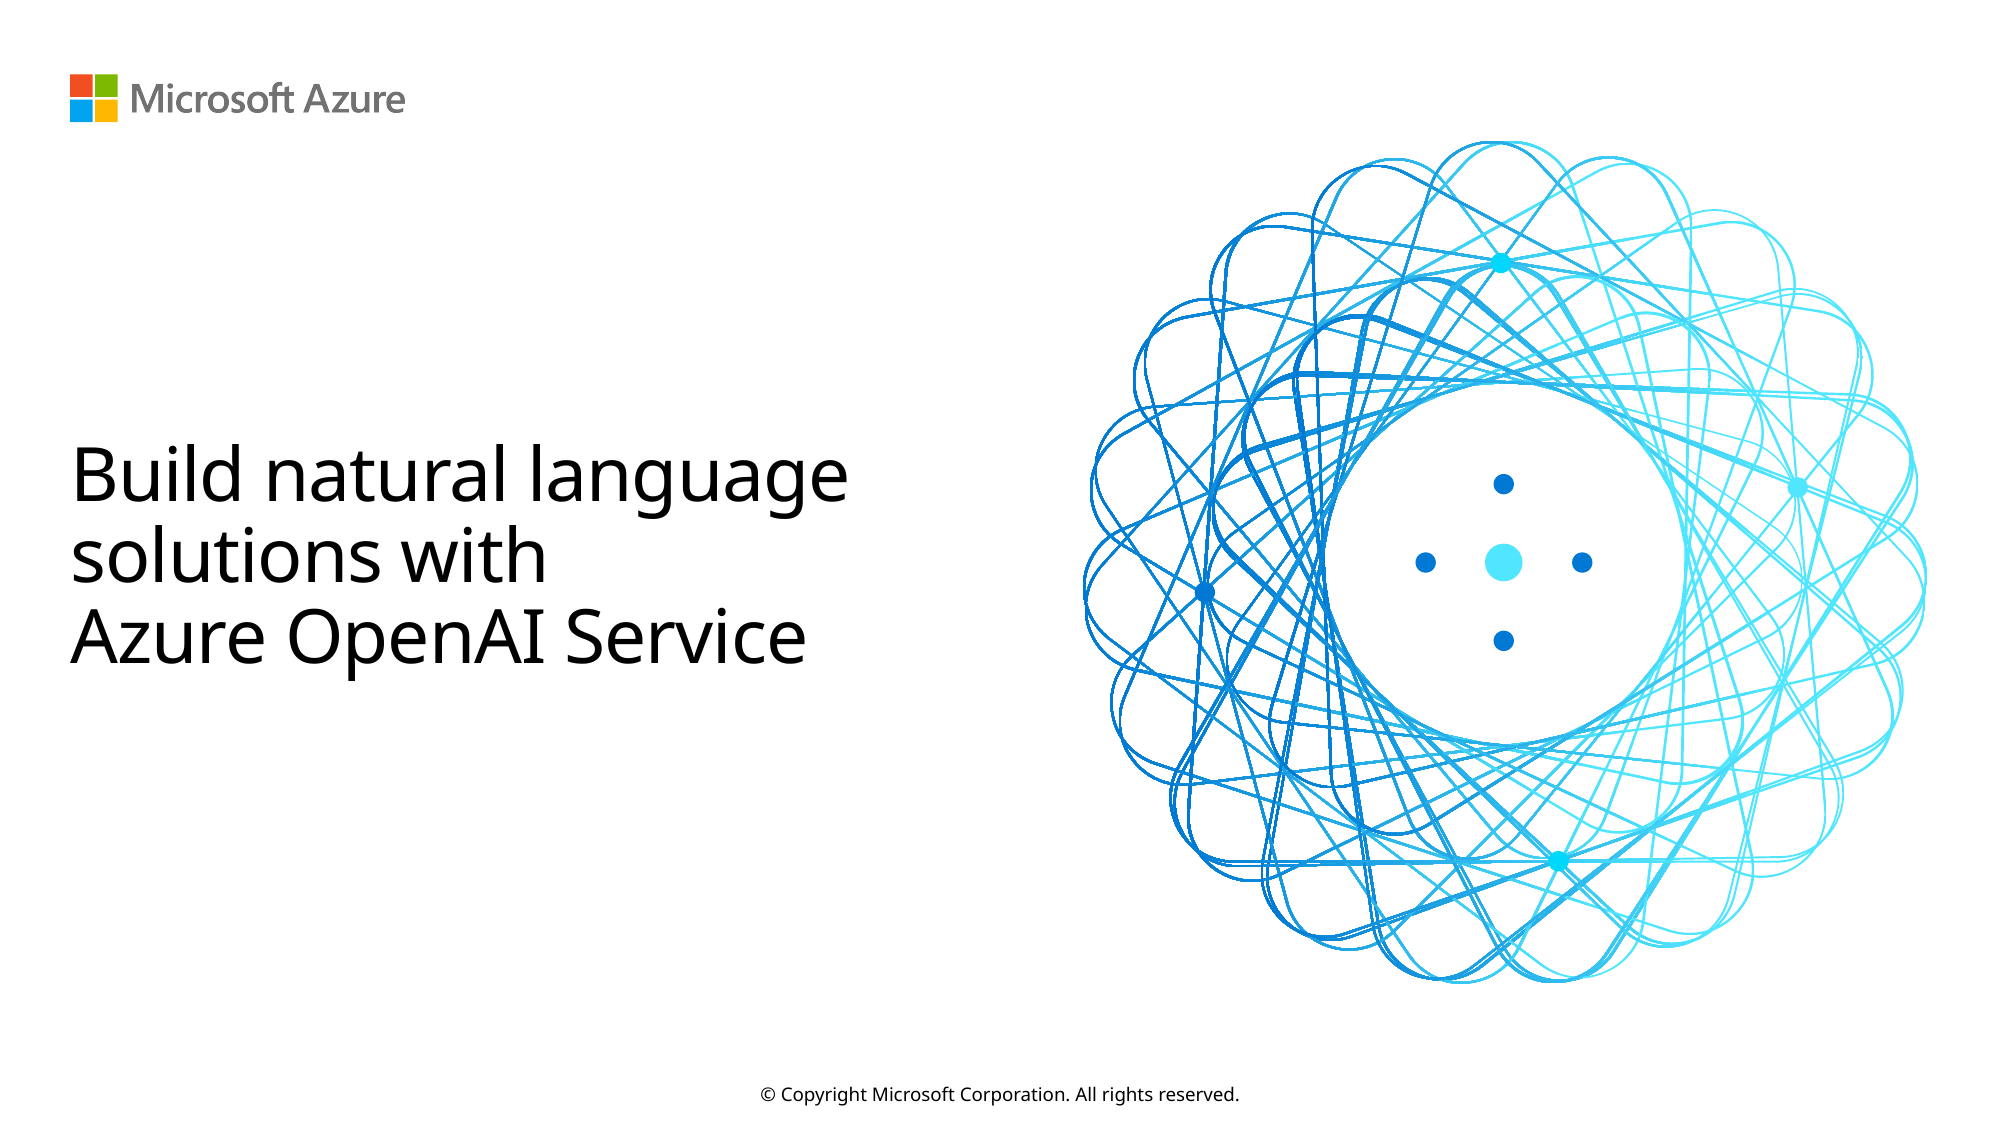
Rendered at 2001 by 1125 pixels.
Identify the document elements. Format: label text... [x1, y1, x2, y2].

title Build natural language solutions with Azure OpenAI Service [70, 425, 923, 710]
picture [22, 26, 455, 170]
